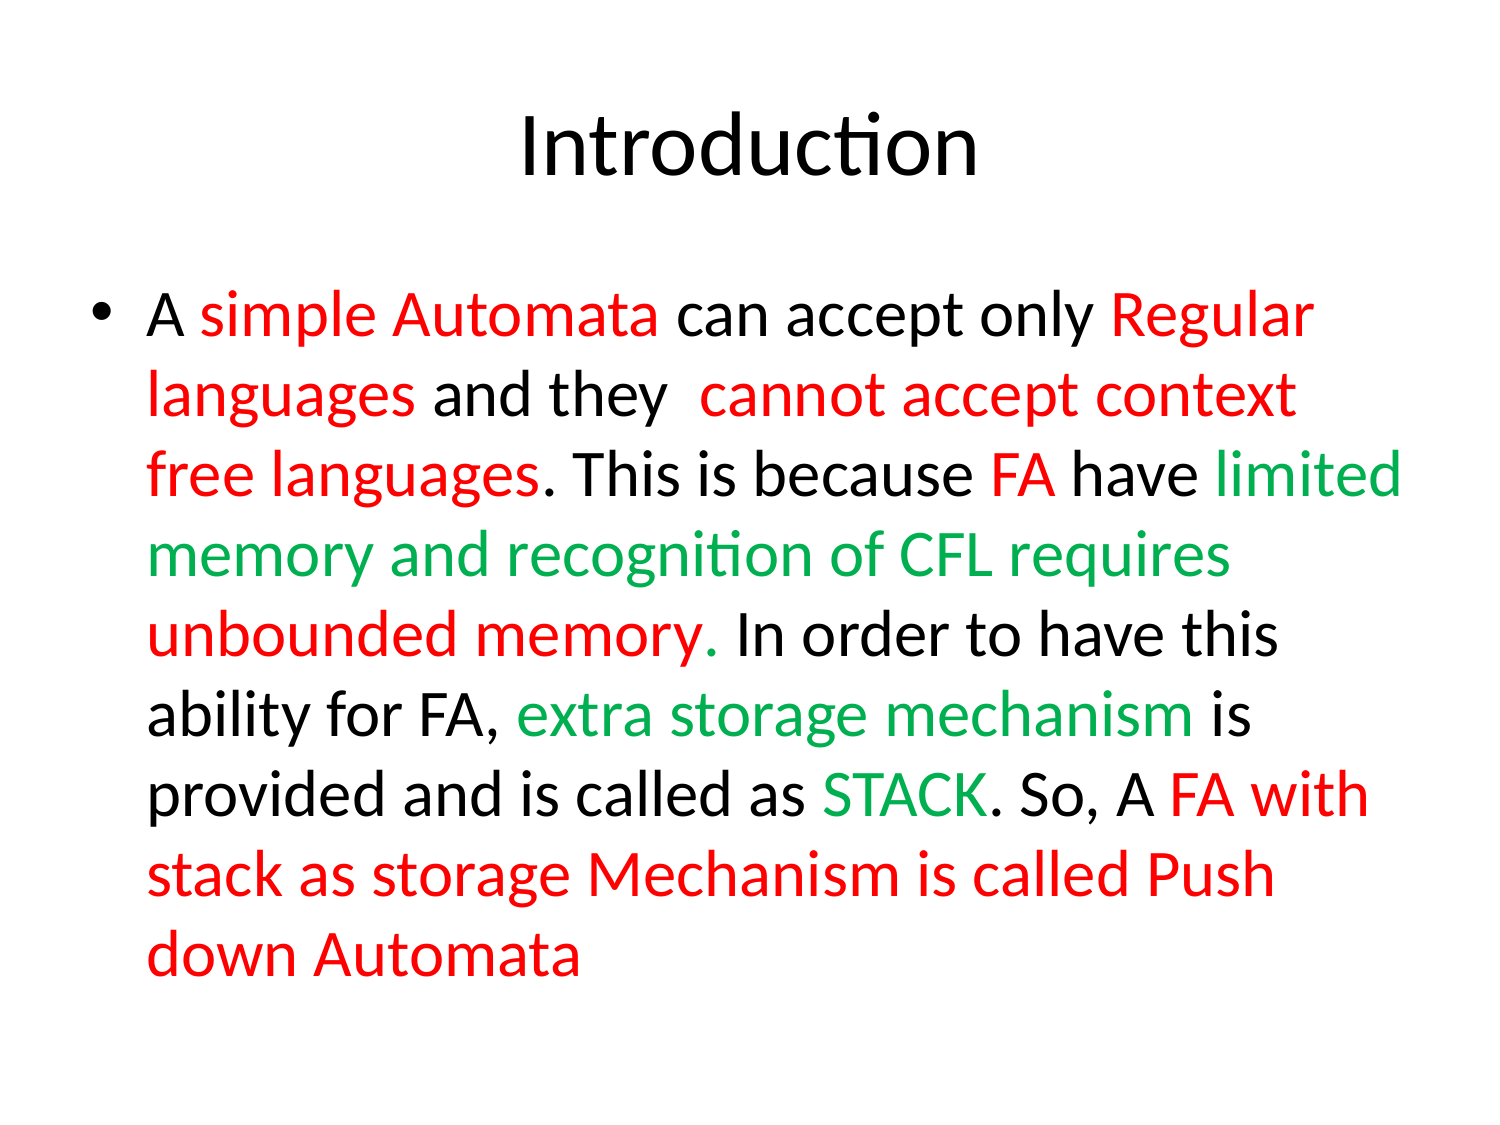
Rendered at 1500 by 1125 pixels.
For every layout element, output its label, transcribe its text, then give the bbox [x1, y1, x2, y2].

title Introduction [74, 44, 1426, 233]
list A simple Automata can accept only Regular languages and they cannot accept context free languages. This is because FA have limited memory and recognition of CFL requires unbounded memory. In order to have this ability for FA, extra storage mechanism is provided and is called as STACK. So, A FA with stack as storage Mechanism is called Push down Automata [74, 262, 1426, 1006]
